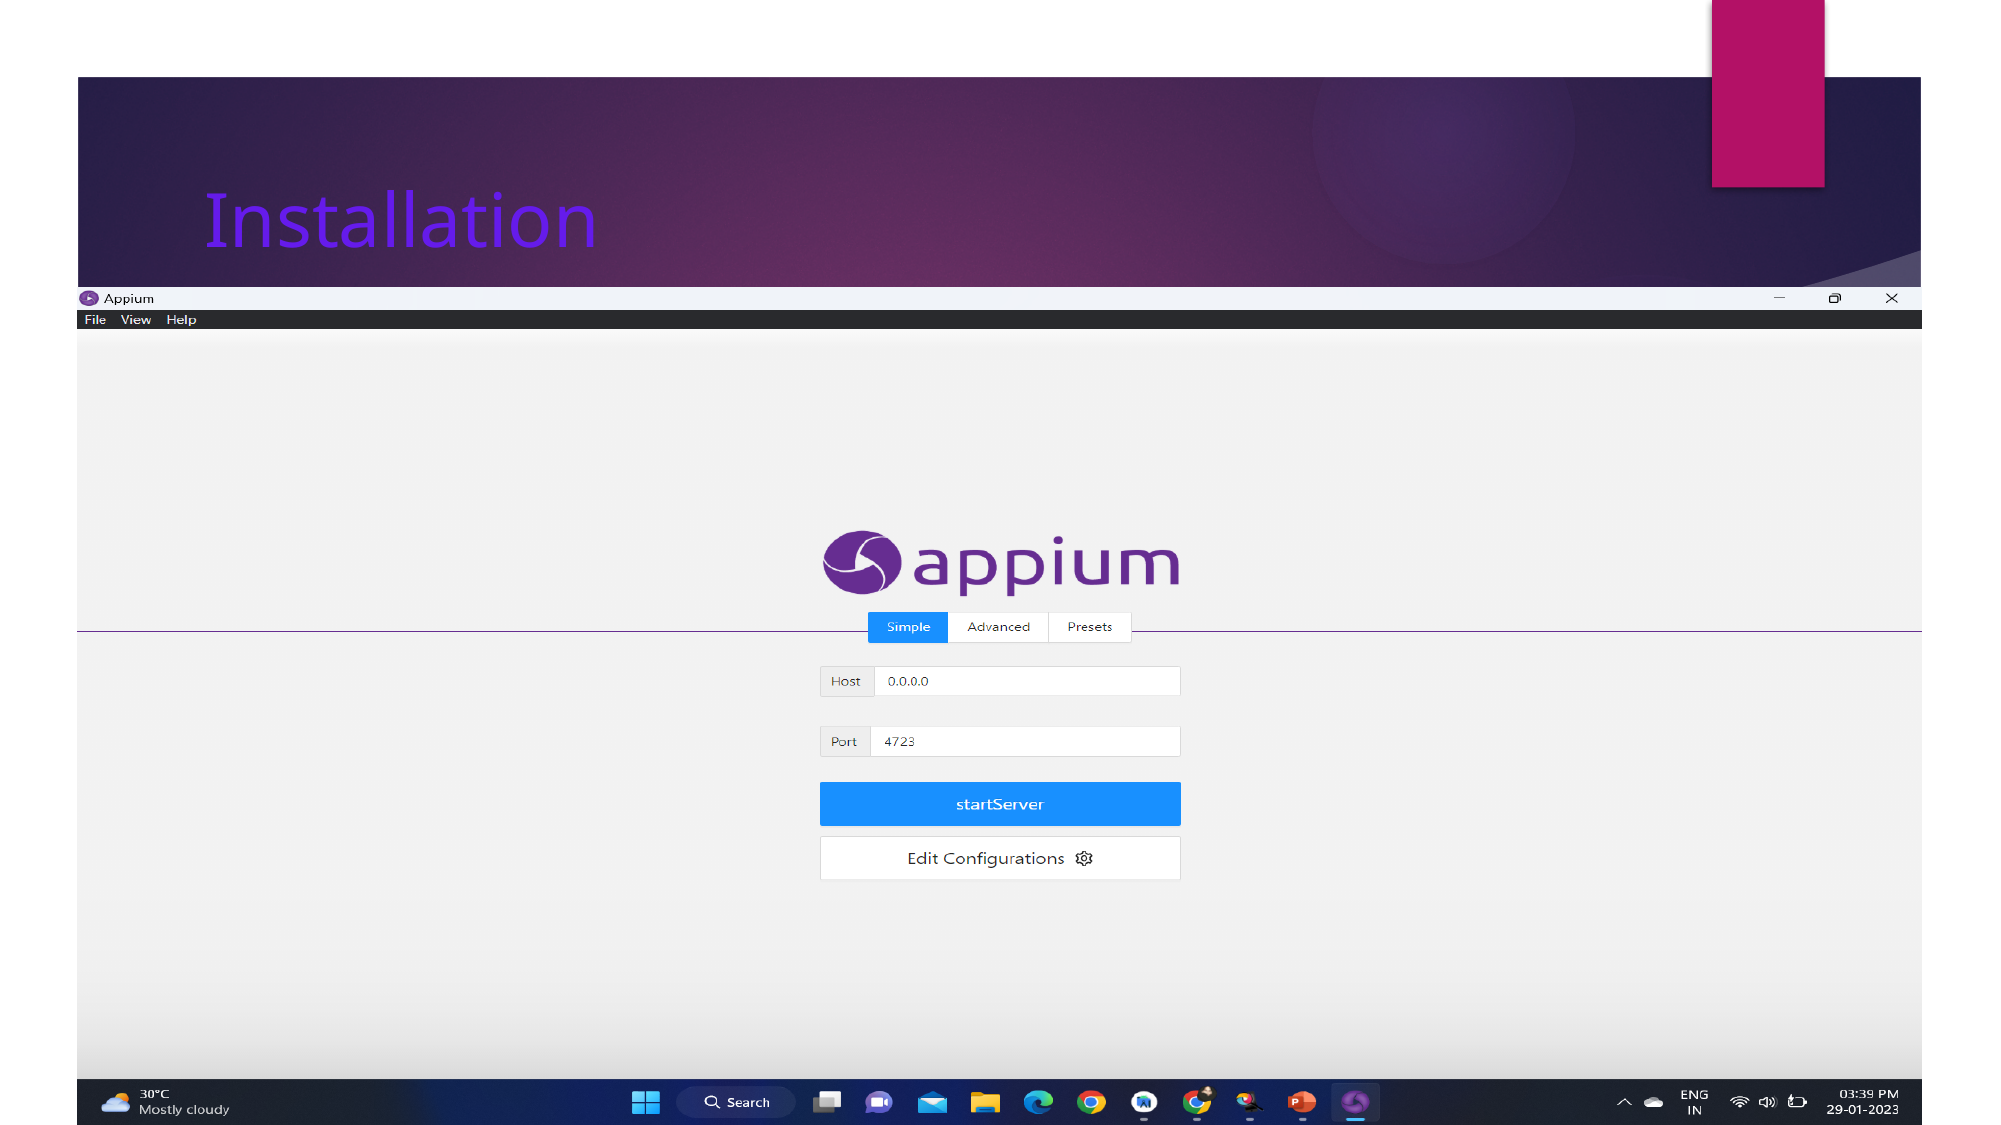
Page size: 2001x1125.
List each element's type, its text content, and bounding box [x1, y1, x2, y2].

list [77, 287, 1922, 1125]
title Installation [189, 159, 1627, 276]
